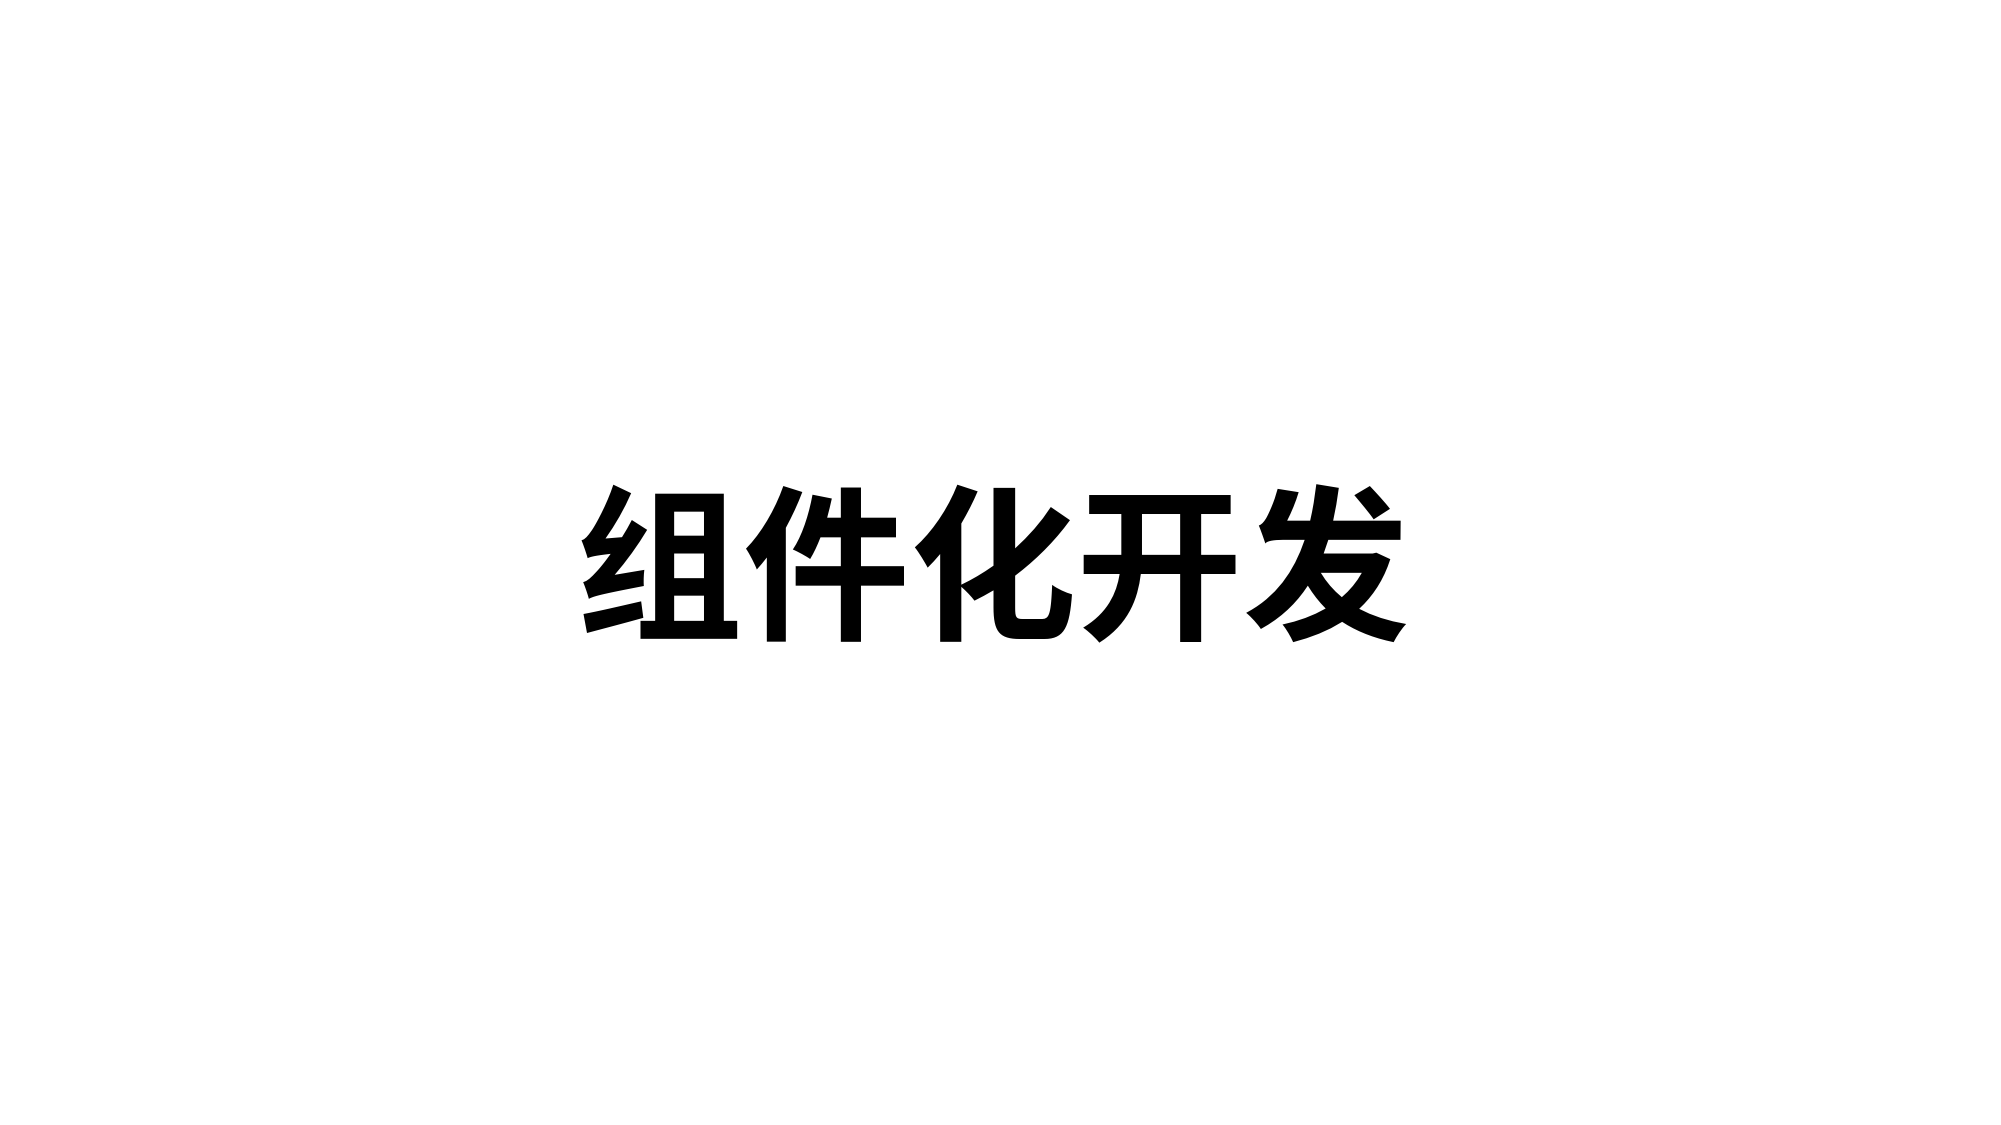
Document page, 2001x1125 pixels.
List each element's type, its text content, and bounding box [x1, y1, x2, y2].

text_box 组件化开发 [562, 453, 1732, 669]
